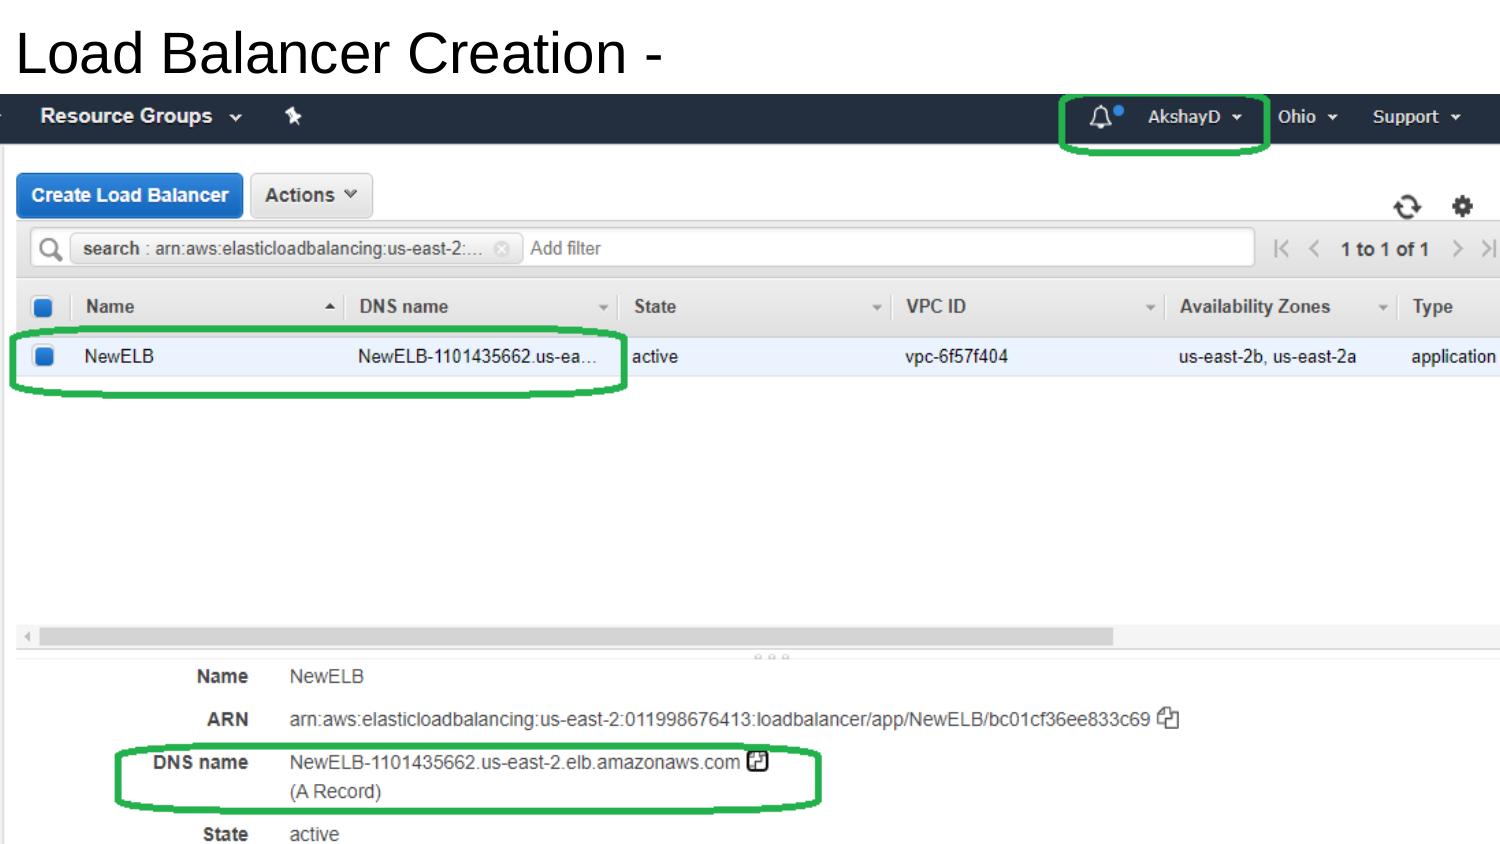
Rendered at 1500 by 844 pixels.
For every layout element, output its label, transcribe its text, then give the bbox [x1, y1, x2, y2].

title Load Balancer Creation - [0, 0, 1398, 93]
picture [0, 94, 1500, 844]
